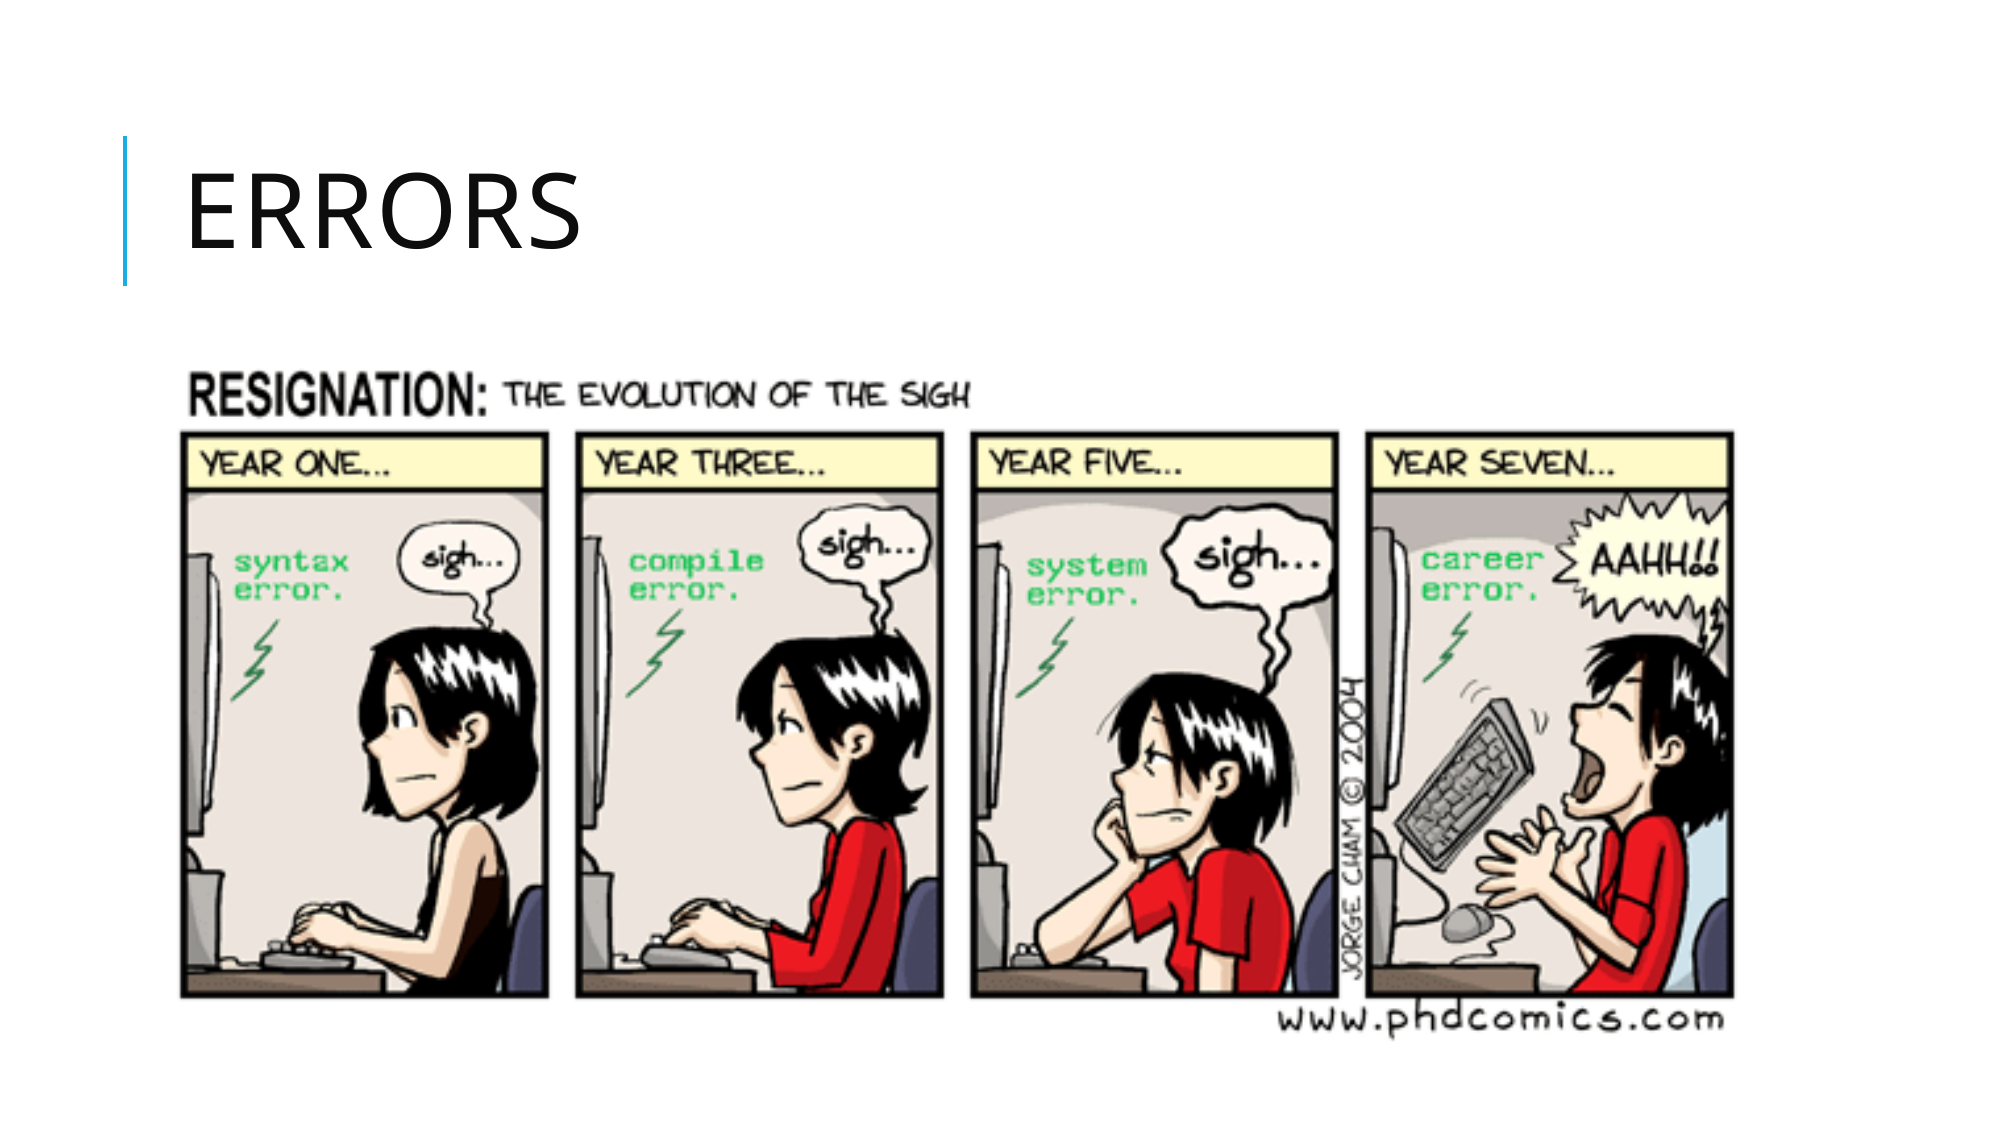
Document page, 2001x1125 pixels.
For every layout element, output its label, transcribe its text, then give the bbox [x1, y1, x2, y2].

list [167, 359, 1749, 1045]
title Errors [168, 96, 1763, 342]
